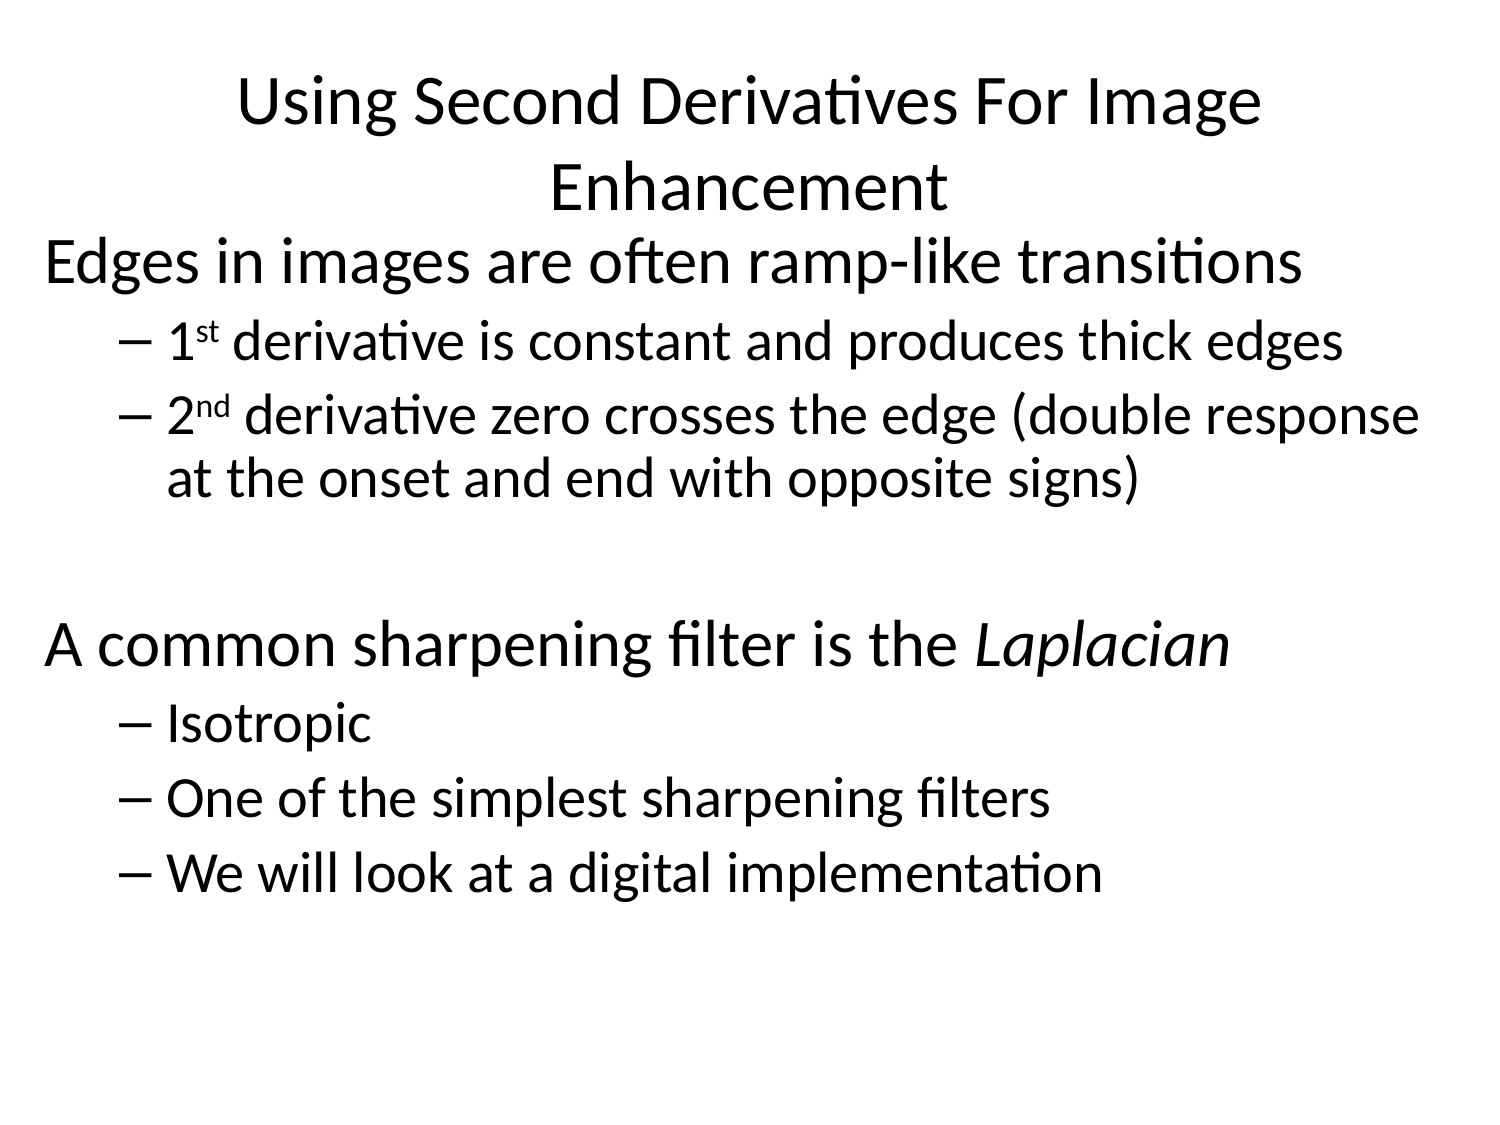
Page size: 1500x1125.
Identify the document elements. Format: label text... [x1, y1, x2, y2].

title Using Second Derivatives For Image Enhancement [75, 45, 1425, 218]
list Edges in images are often ramp-like transitions 1st derivative is constant and produces thick edges 2nd derivative zero crosses the edge (double response at the onset and end with opposite signs) A common sharpening filter is the Laplacian Isotropic One of the simplest sharpening filters We will look at a digital implementation [29, 218, 1460, 1000]
